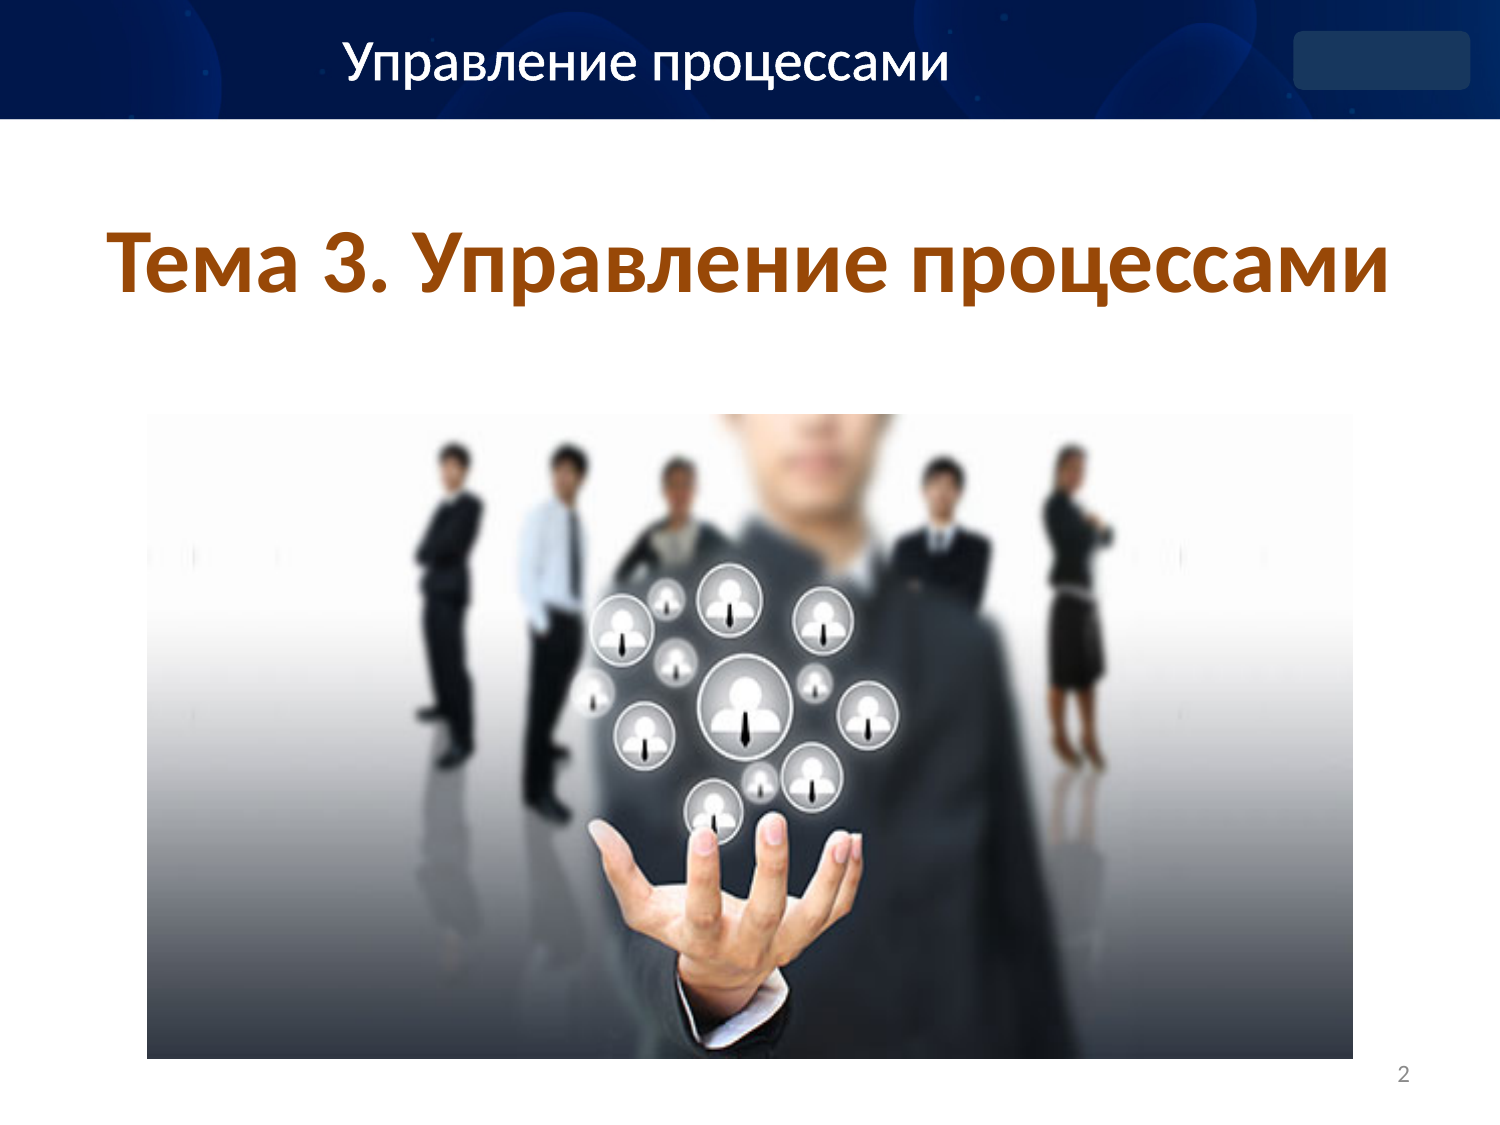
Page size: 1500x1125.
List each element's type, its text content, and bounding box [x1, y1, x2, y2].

picture [0, 0, 1500, 1125]
slide_number 2 [1074, 1042, 1425, 1103]
text_box Управление процессами [0, 0, 1294, 114]
title Тема 3. Управление процессами [37, 137, 1463, 375]
